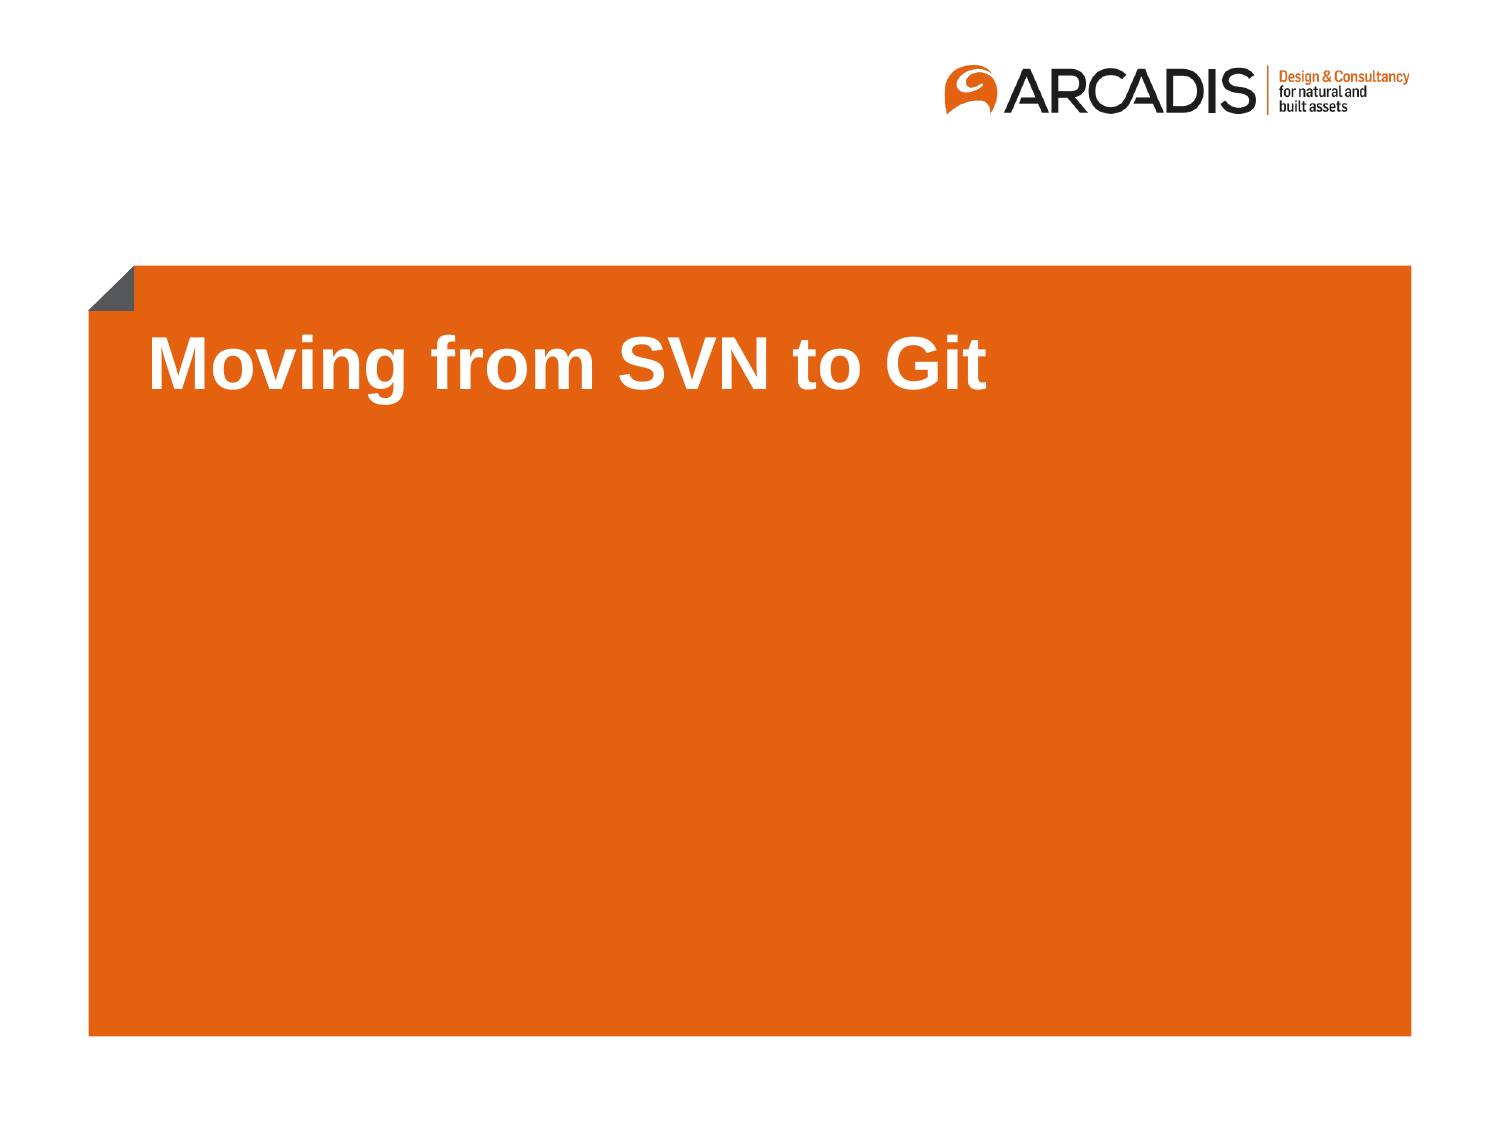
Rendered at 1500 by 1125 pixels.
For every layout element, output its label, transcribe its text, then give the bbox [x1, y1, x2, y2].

title Moving from SVN to Git [147, 324, 1273, 404]
